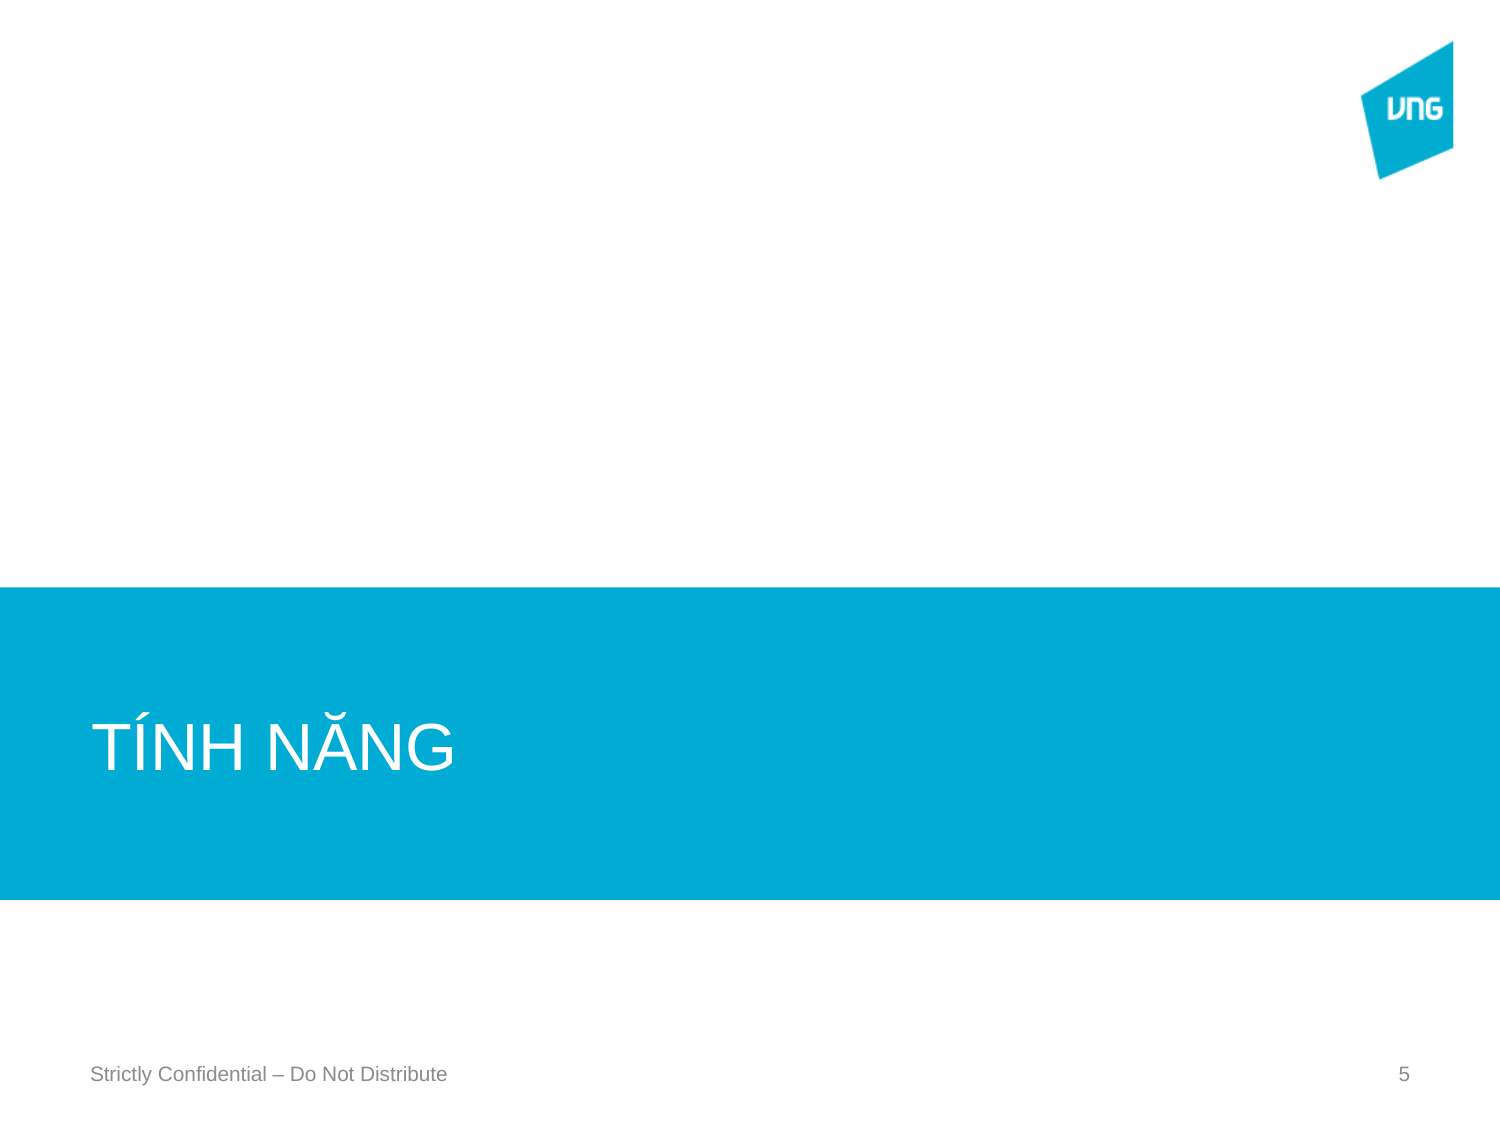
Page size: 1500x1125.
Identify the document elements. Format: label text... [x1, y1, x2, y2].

text_box TÍNH NĂNG [0, 585, 1500, 902]
slide_number 5 [1074, 1042, 1425, 1103]
picture [1352, 35, 1463, 186]
footer Strictly Confidential – Do Not Distribute [75, 1042, 900, 1103]
